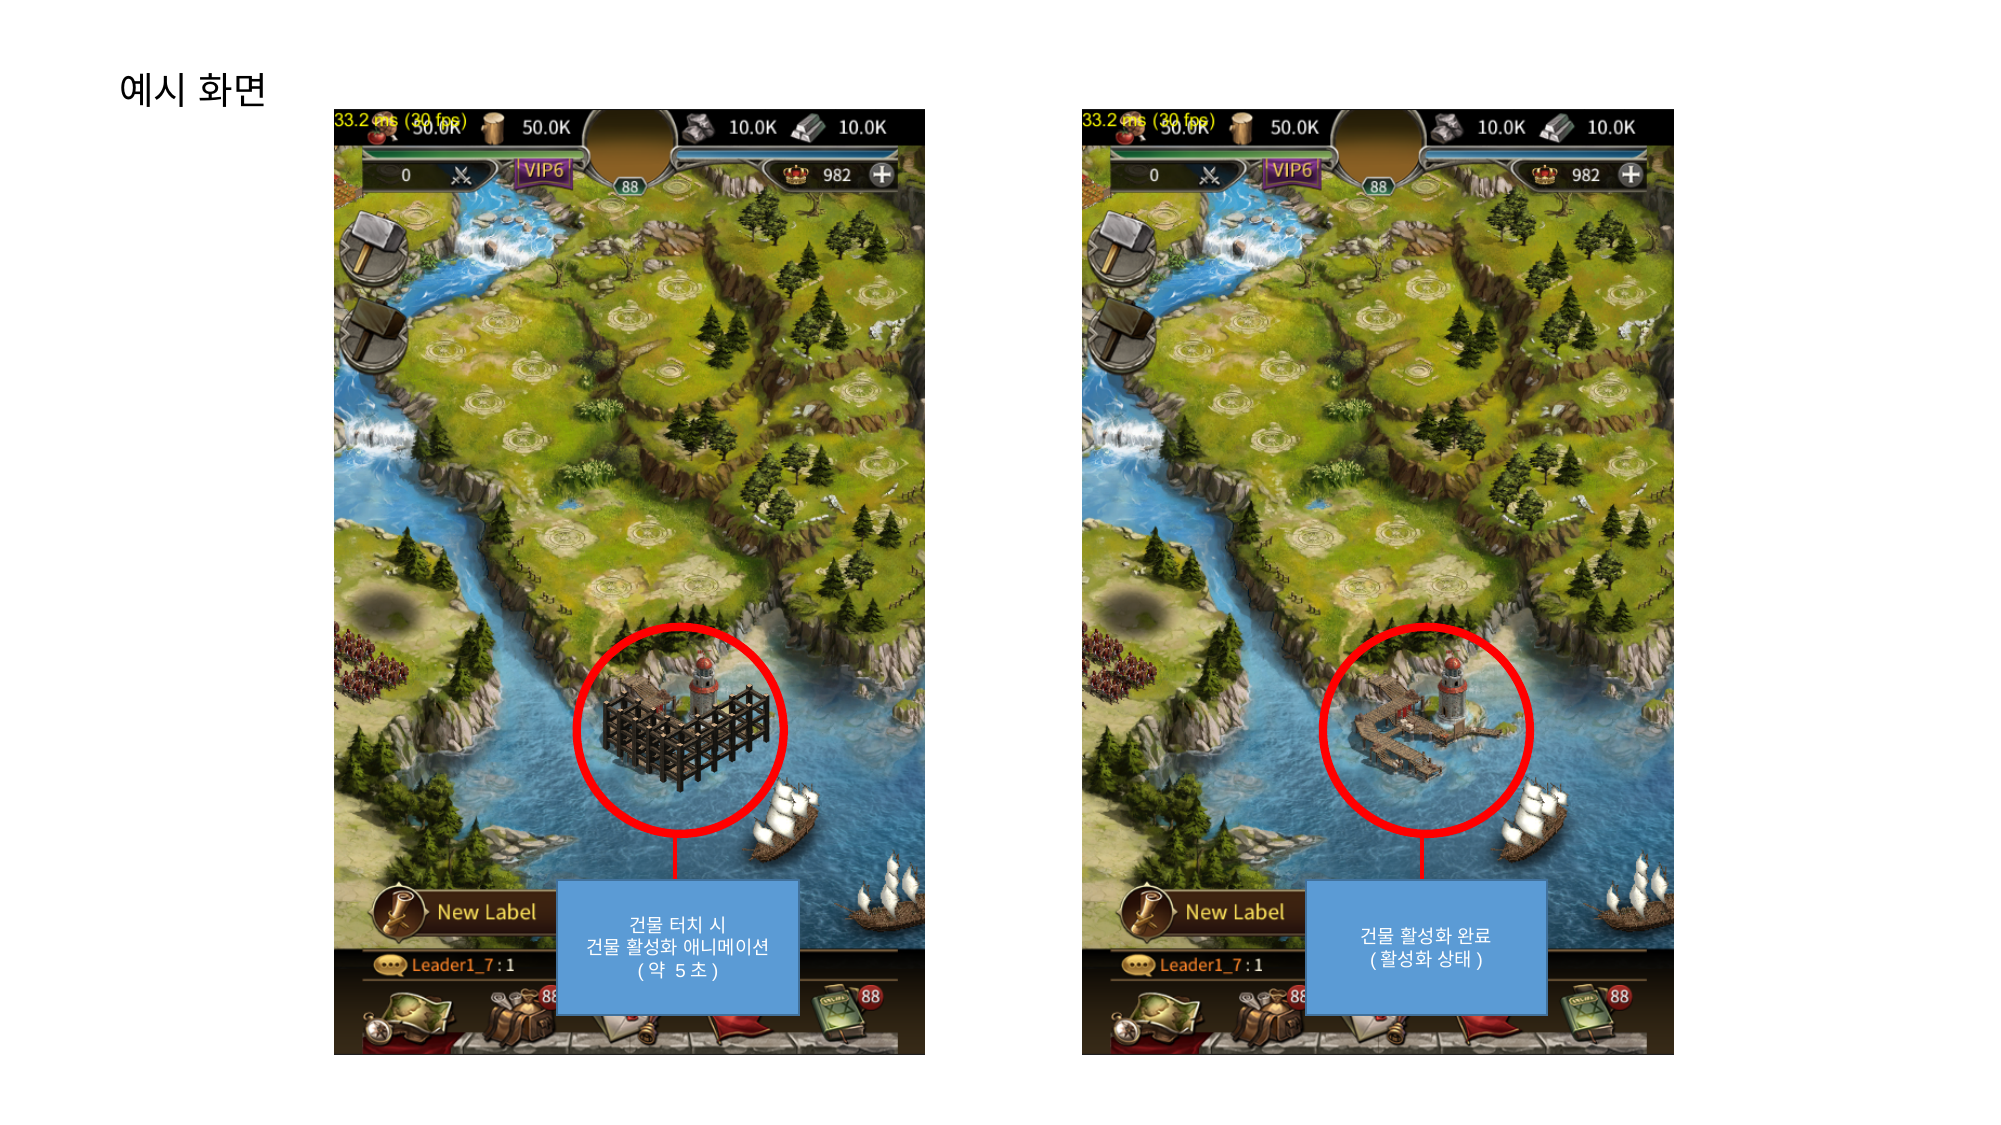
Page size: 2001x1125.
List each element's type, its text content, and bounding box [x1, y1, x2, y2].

picture [1082, 109, 1674, 1055]
picture [334, 109, 926, 1055]
text_box 예시 화면 [104, 59, 300, 121]
